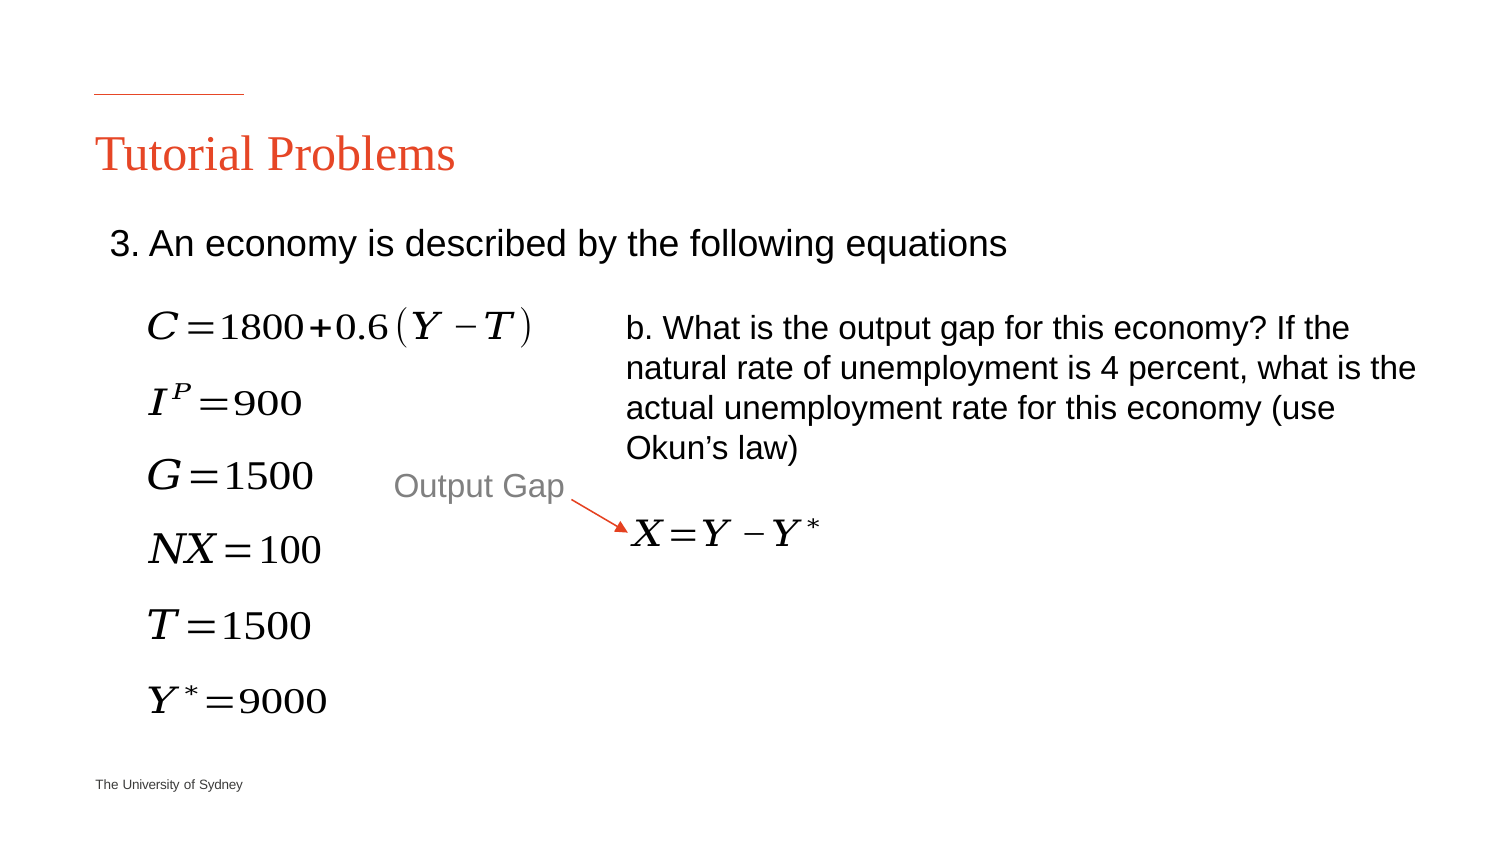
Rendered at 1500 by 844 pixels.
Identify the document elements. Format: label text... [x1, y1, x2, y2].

text_box 3. An economy is described by the following equations [94, 211, 1251, 272]
text_box Output Gap [378, 456, 598, 512]
title Tutorial Problems [94, 120, 1406, 262]
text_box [571, 499, 629, 533]
text_box b. What is the output gap for this economy? If the natural rate of unemployment is 4 percent, what is the actual unemployment rate for this economy (use Okun’s law) [611, 298, 1450, 474]
